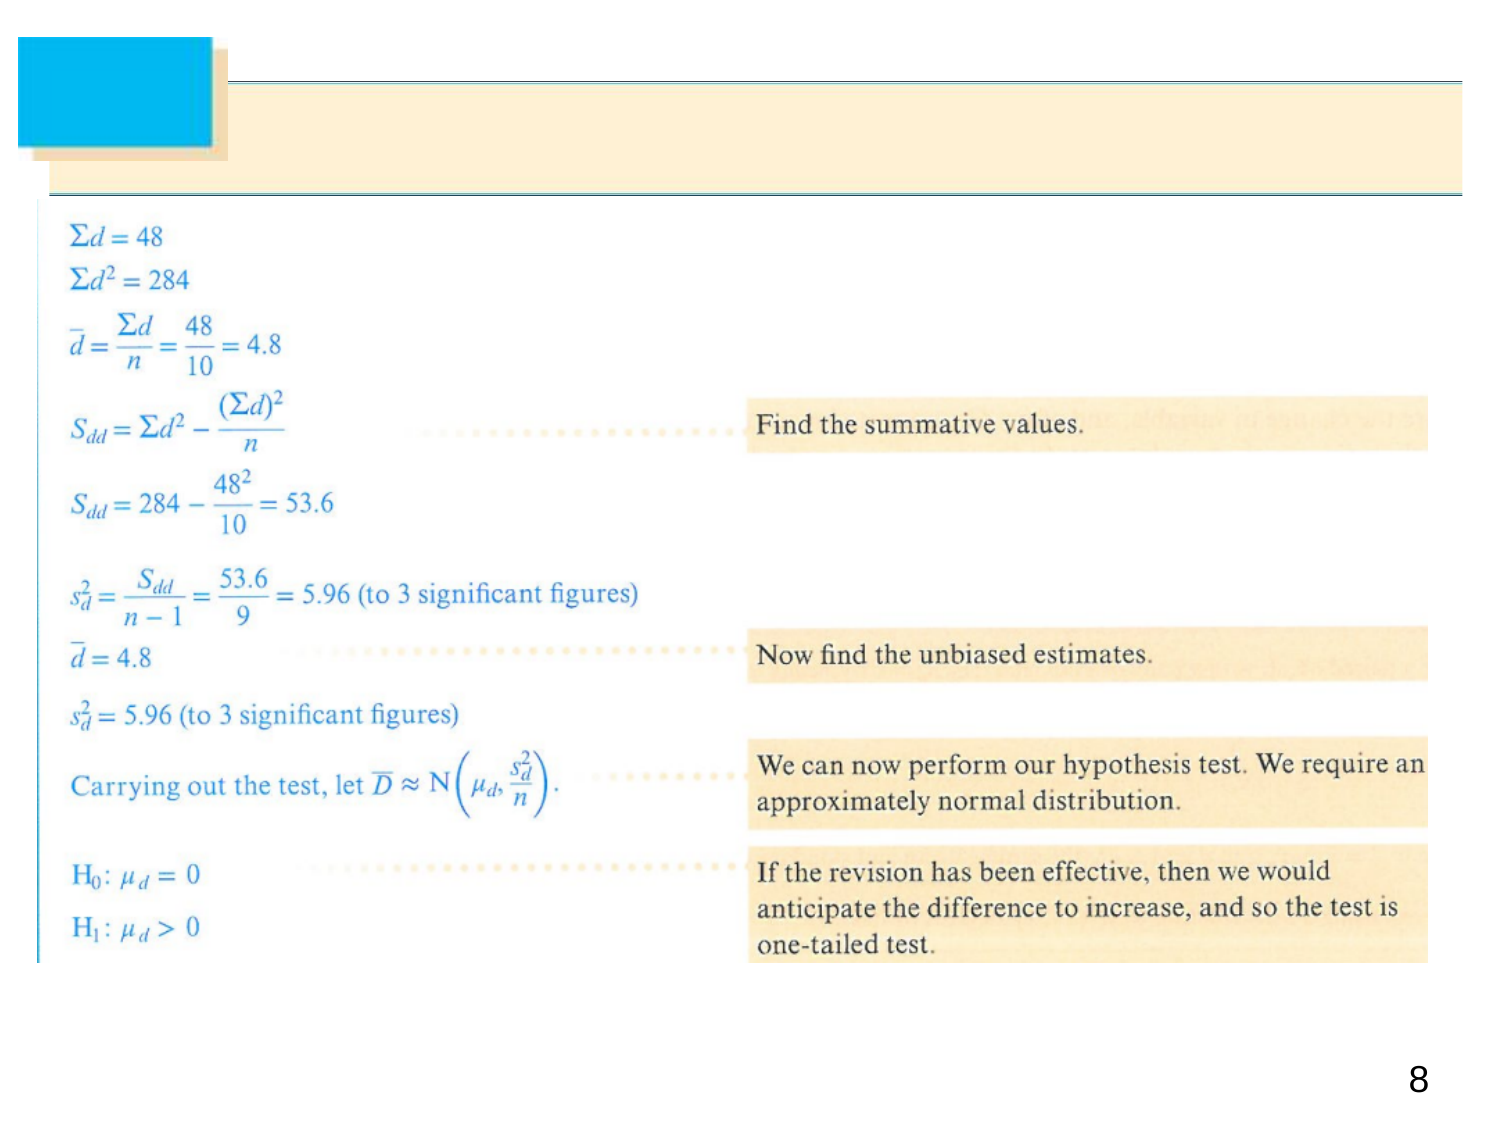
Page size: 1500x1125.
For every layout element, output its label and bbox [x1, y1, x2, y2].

picture [18, 37, 1463, 196]
picture [37, 199, 1428, 963]
